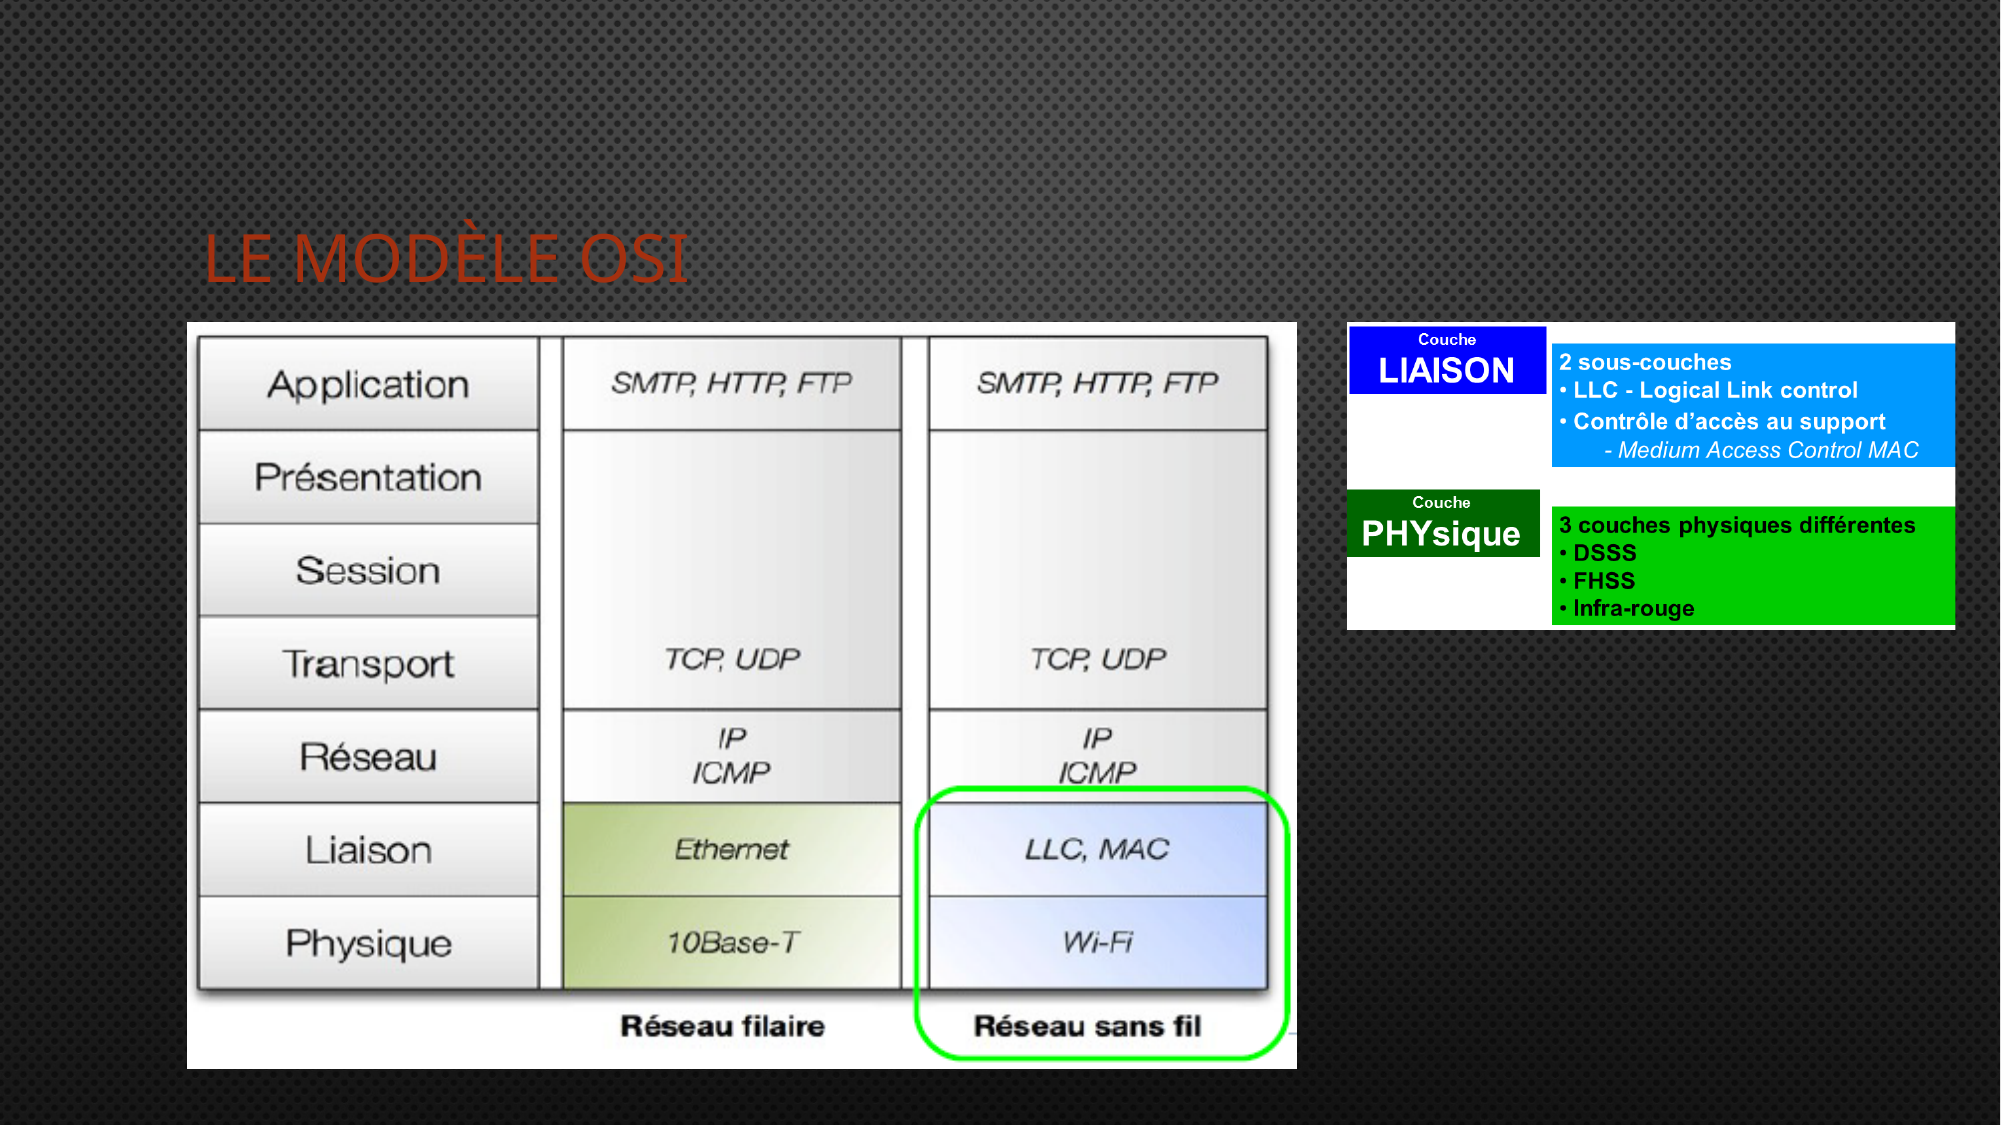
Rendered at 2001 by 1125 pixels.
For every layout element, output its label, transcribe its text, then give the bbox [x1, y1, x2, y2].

picture [1346, 322, 1956, 630]
title Le modèle OSI [187, 99, 1813, 413]
picture [186, 322, 1298, 1069]
